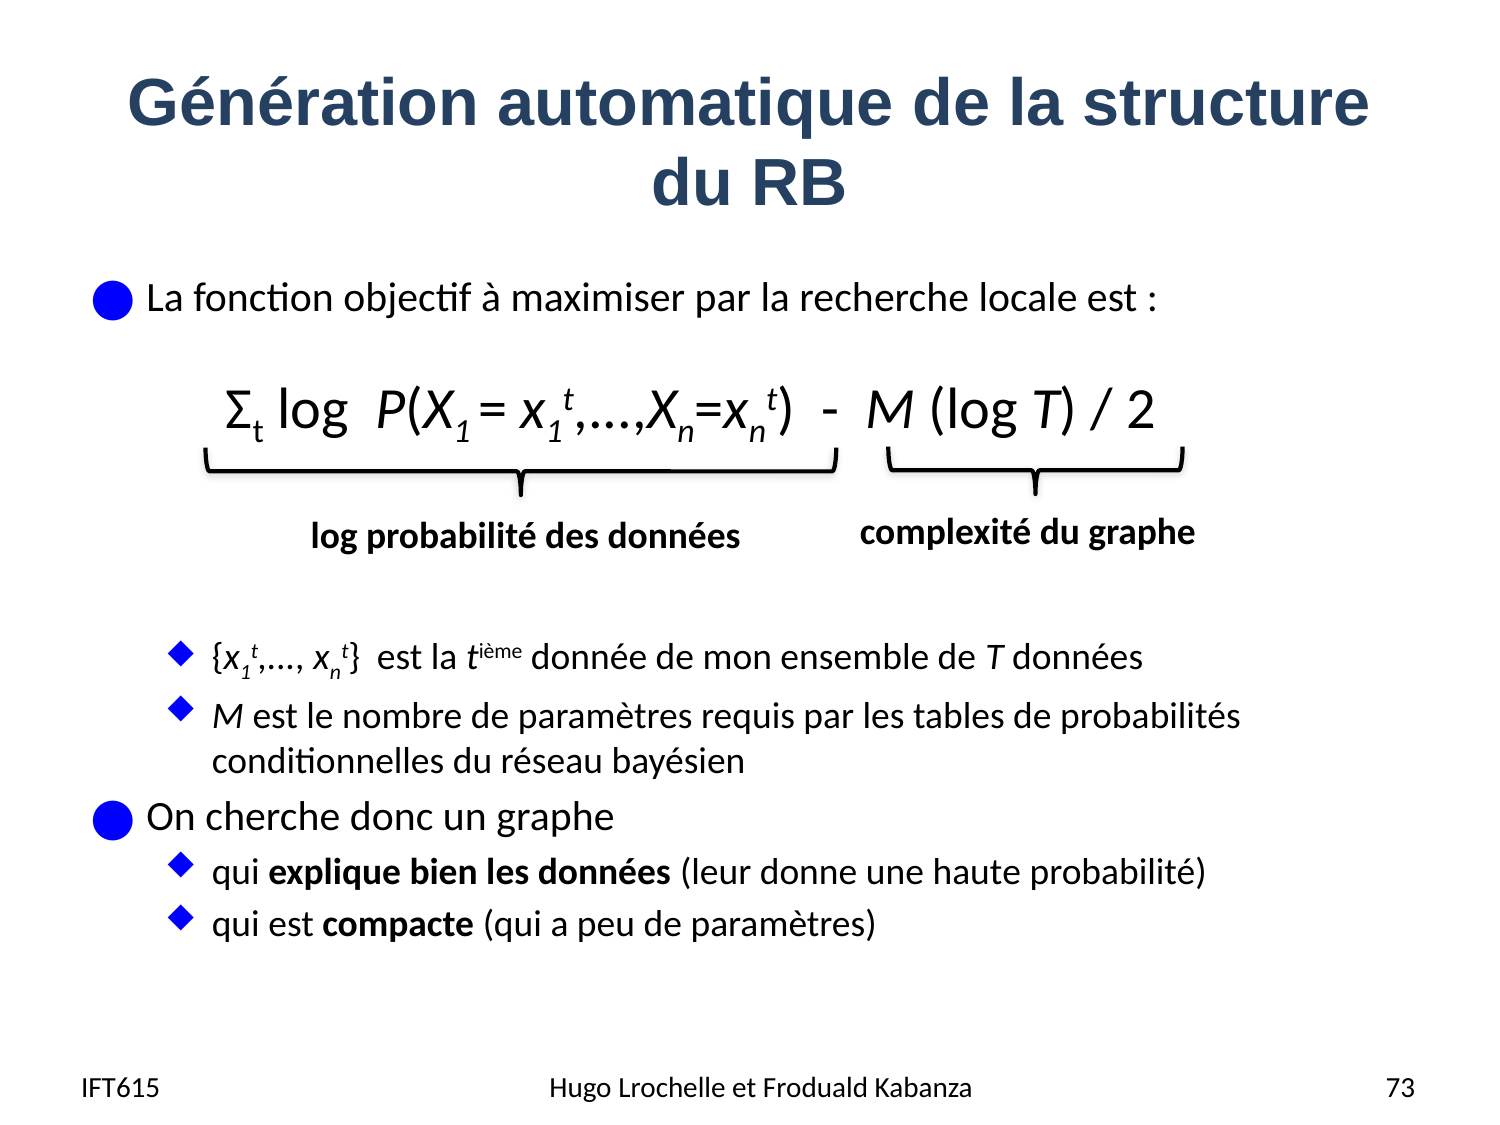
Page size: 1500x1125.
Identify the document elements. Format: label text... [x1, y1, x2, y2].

text_box [888, 446, 1183, 495]
title Génération automatique de la structure du RB [75, 45, 1425, 233]
list La fonction objectif à maximiser par la recherche locale est : Σt log P(X1 = x1t,...,Xn=xnt) - M (log T) / 2 {x1t,..., xnt} est la tième donnée de mon ensemble de T données M est le nombre de paramètres requis par les tables de probabilités conditionnelles du réseau bayésien On cherche donc un graphe qui explique bien les données (leur donne une haute probabilité) qui est compacte (qui a peu de paramètres) [75, 262, 1425, 1005]
slide_number IFT615 [66, 1056, 356, 1117]
footer Hugo Lrochelle et Froduald Kabanza [520, 1056, 996, 1117]
text_box [205, 447, 837, 496]
text_box complexité du graphe [845, 499, 1212, 560]
text_box log probabilité des données [295, 503, 757, 564]
slide_number 73 [1080, 1056, 1431, 1117]
